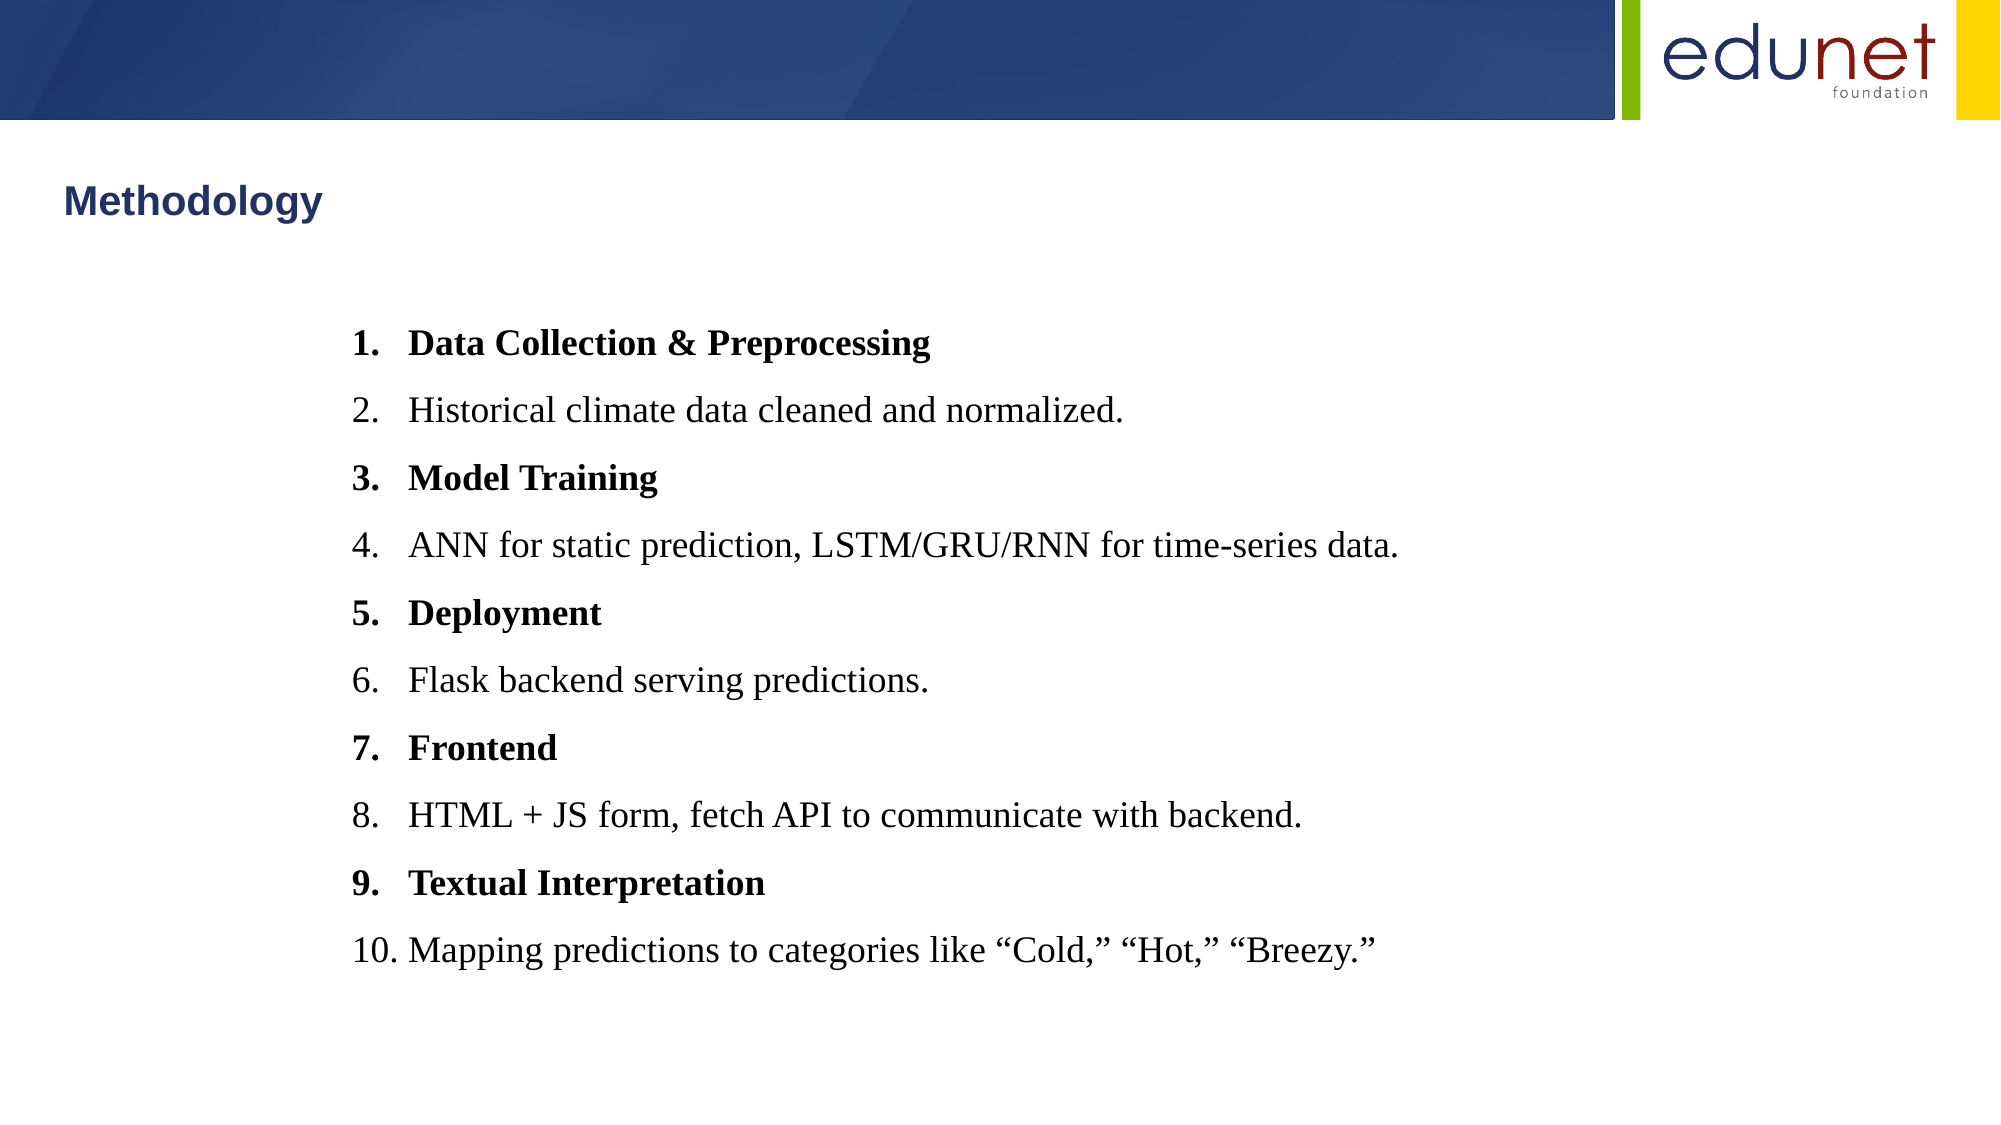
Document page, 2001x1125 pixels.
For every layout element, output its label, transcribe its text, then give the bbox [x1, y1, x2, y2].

picture [1652, 12, 1948, 108]
text_box Methodology [48, 166, 1050, 232]
text_box Data Collection & Preprocessing Historical climate data cleaned and normalized. Model Training ANN for static prediction, LSTM/GRU/RNN for time-series data. Deployment Flask backend serving predictions. Frontend HTML + JS form, fetch API to communicate with backend. Textual Interpretation Mapping predictions to categories like “Cold,” “Hot,” “Breezy.” [337, 288, 1504, 978]
